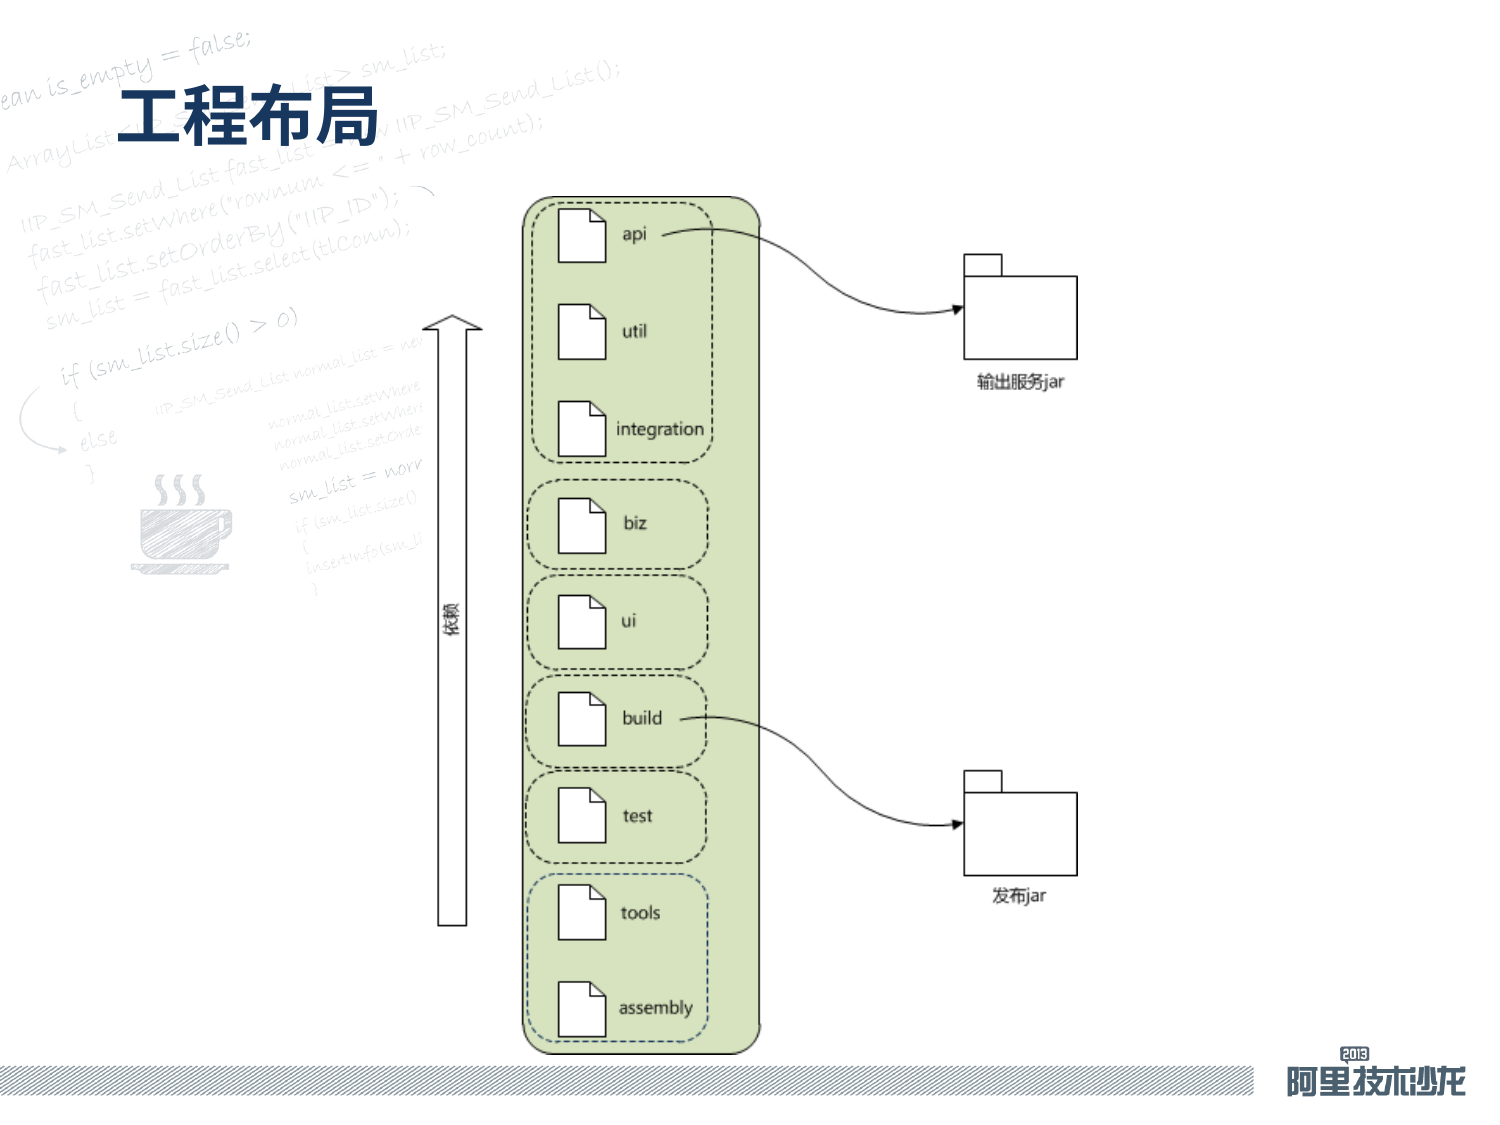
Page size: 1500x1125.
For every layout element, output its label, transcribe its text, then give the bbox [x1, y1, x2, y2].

picture [0, 0, 1500, 1125]
title 工程布局 [100, 30, 1400, 161]
